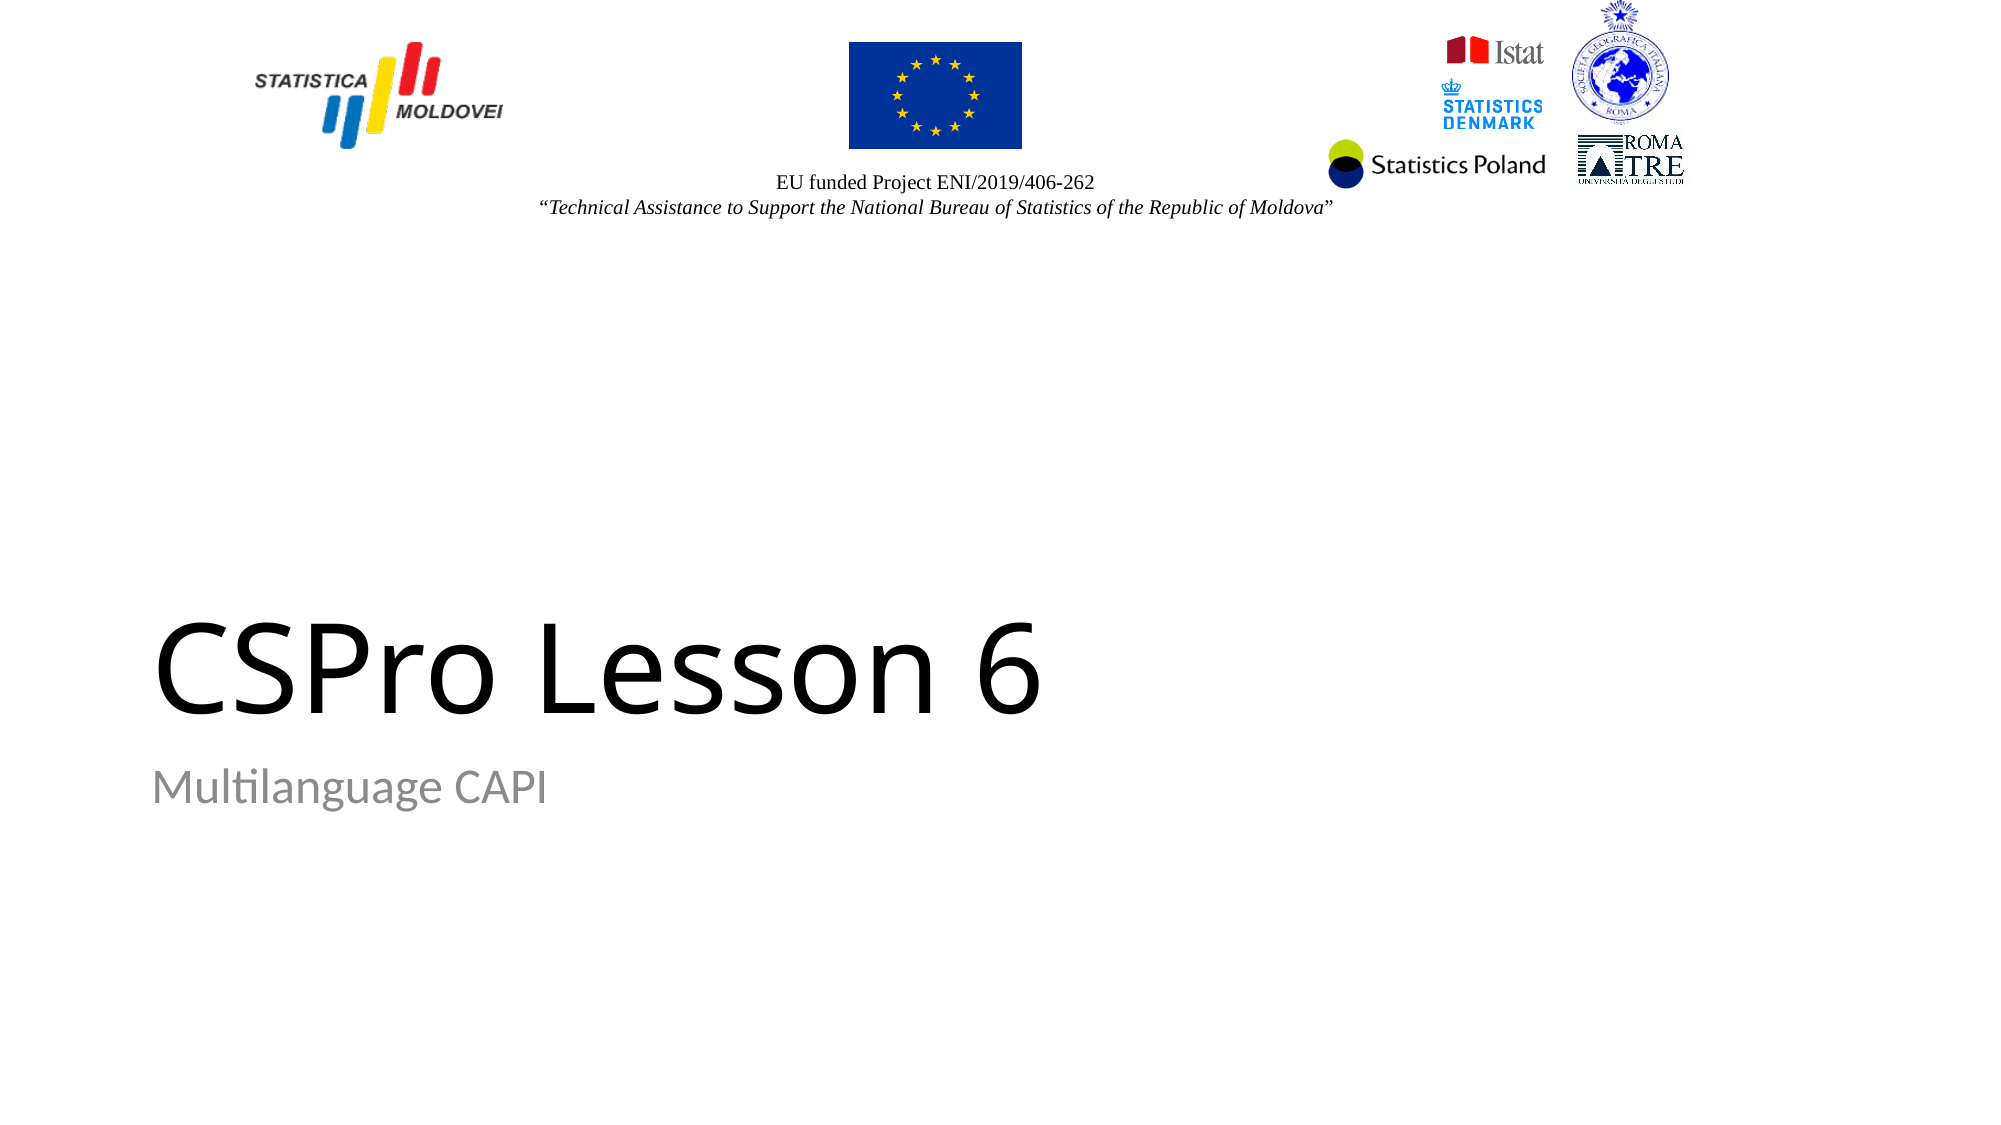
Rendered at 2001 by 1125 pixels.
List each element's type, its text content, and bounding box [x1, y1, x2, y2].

title CSPro Lesson 6 [136, 280, 1862, 749]
picture [1327, 138, 1549, 189]
picture [1447, 36, 1544, 64]
list Multilanguage CAPI [136, 752, 1862, 999]
picture [255, 42, 503, 149]
picture [1441, 78, 1542, 129]
picture [1570, 128, 1692, 190]
picture [849, 42, 1022, 149]
